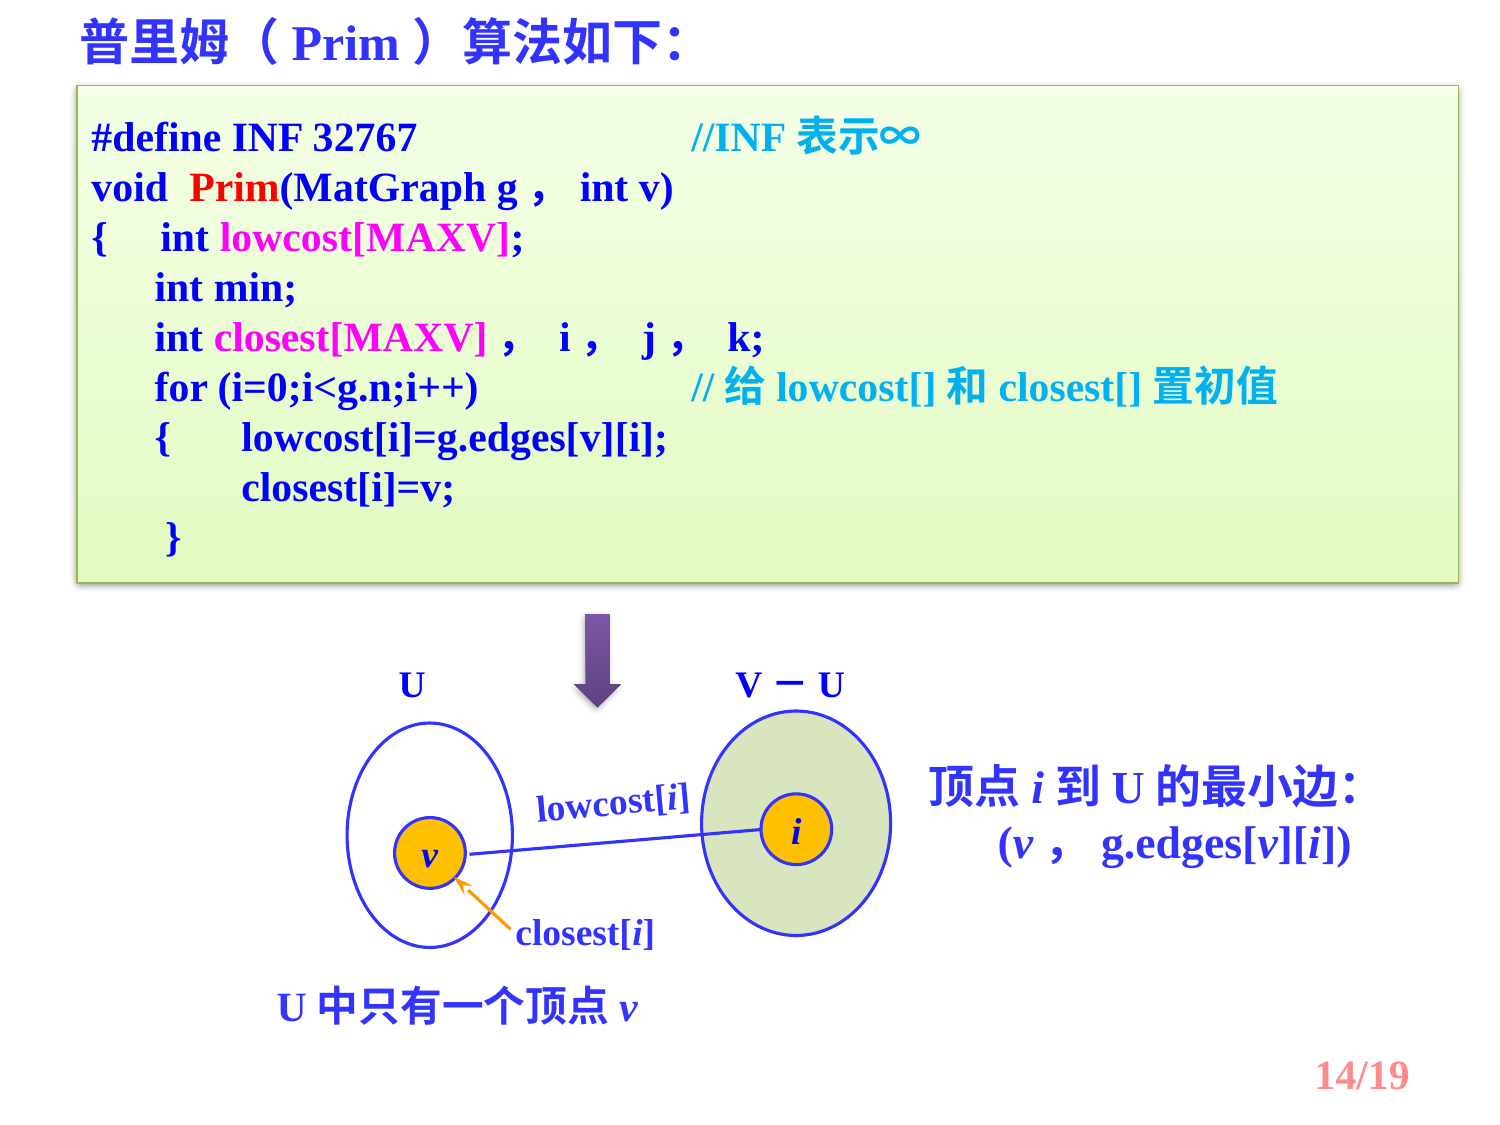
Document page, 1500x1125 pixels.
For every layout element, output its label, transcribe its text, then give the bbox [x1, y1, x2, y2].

text_box #define INF 32767 //INF表示∞ void Prim(MatGraph g，int v) { int lowcost[MAXV]; int min; int closest[MAXV]， i， j， k; for (i=0;i<g.n;i++) //给lowcost[]和closest[]置初值 { lowcost[i]=g.edges[v][i]; closest[i]=v; } [76, 85, 1459, 584]
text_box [346, 613, 891, 748]
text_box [257, 749, 1442, 1039]
slide_number 14/19 [1074, 1047, 1425, 1103]
text_box 普里姆（Prim）算法如下： [64, 3, 857, 78]
